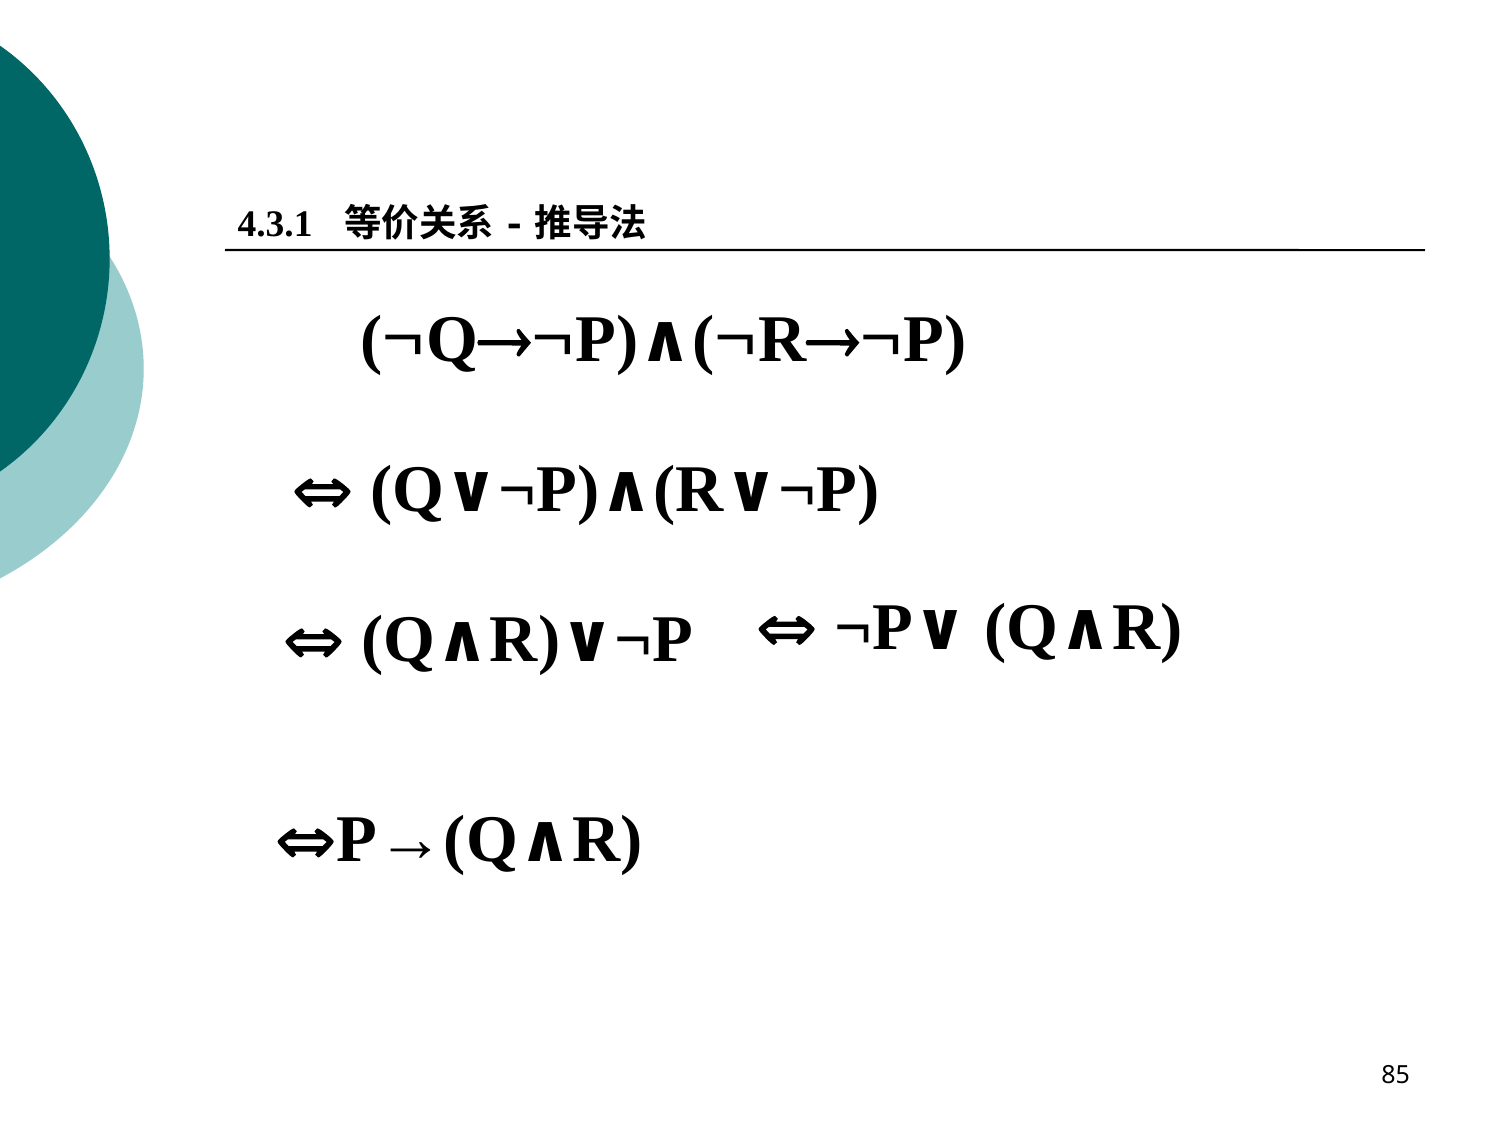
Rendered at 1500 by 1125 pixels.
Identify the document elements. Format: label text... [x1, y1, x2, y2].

slide_number 85 [1074, 1025, 1425, 1100]
text_box 4.3.1 等价关系-推导法 [222, 191, 763, 252]
text_box (QP)∧(RP) [345, 287, 999, 383]
text_box P→(Q∧R) [259, 787, 675, 883]
text_box  (Q∨¬P)∧(R∨¬P) [276, 437, 912, 533]
text_box  (Q∧R)∨¬P [267, 587, 722, 683]
text_box  ¬P∨ (Q∧R) [740, 574, 1199, 671]
